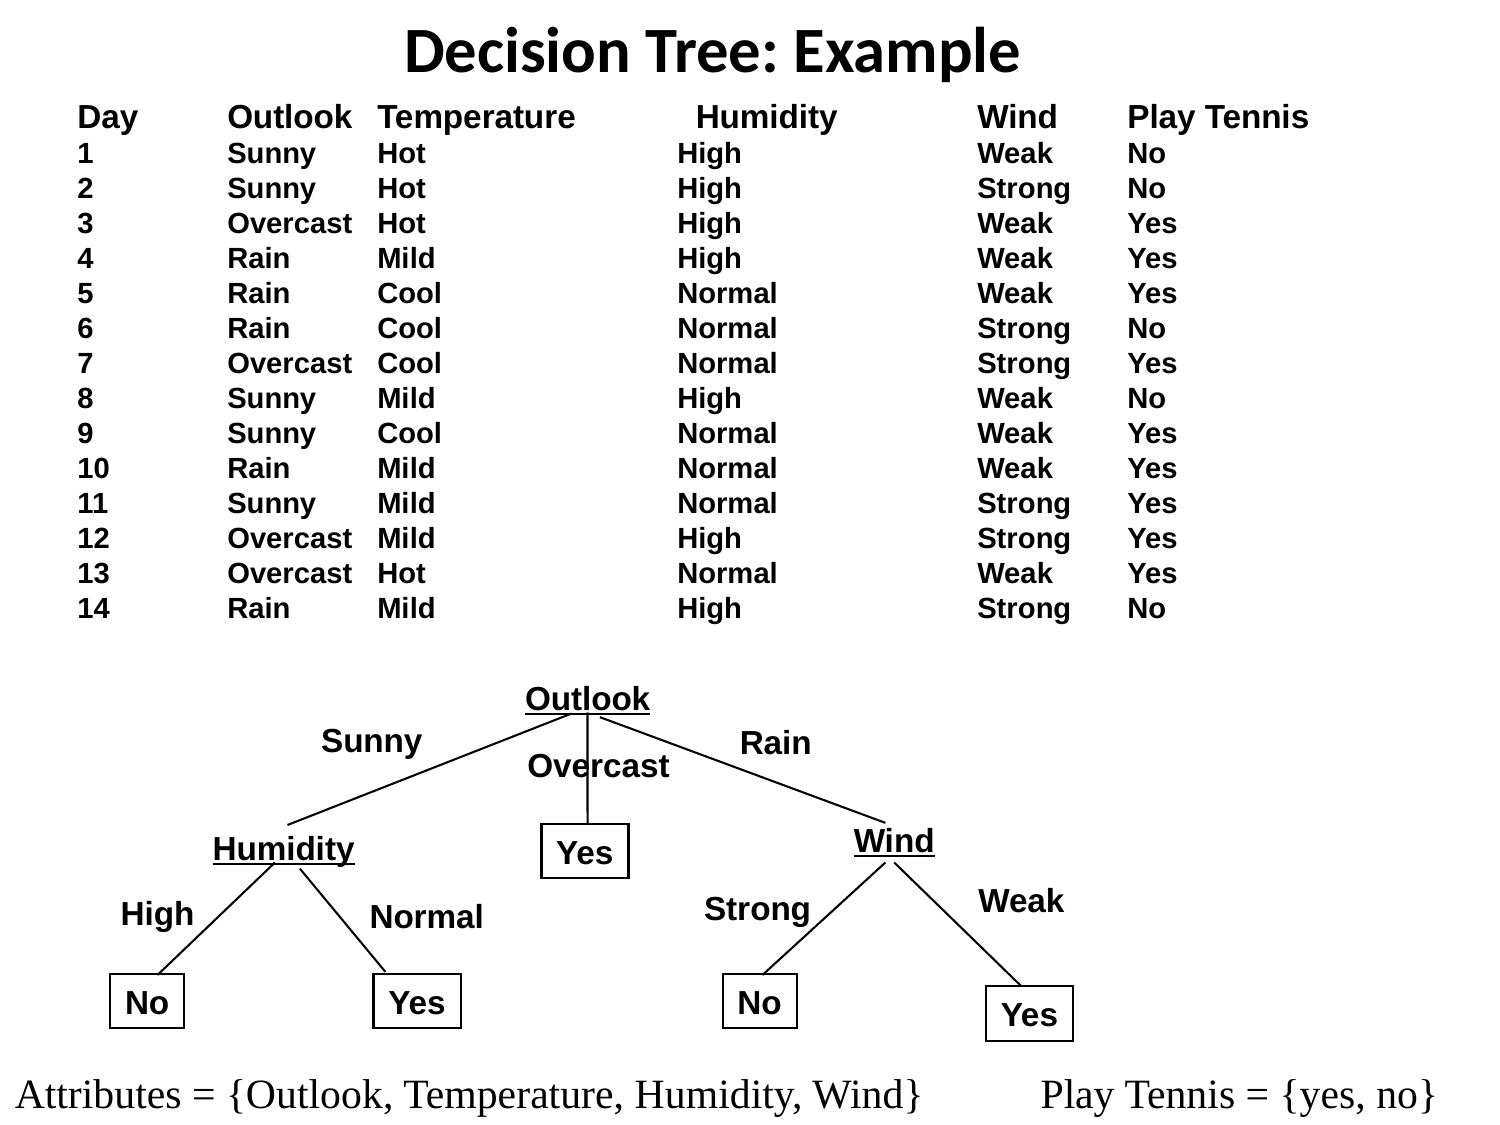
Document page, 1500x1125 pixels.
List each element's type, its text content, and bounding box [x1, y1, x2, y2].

title Decision Tree: Example [75, 0, 1350, 188]
text_box Day Outlook Temperature Humidity Wind Play Tennis 1 Sunny Hot High Weak No 2 Sunny Hot High Strong No 3 Overcast Hot High Weak Yes 4 Rain Mild High Weak Yes 5 Rain Cool Normal Weak Yes 6 Rain Cool Normal Strong No 7 Overcast Cool Normal Strong Yes 8 Sunny Mild High Weak No 9 Sunny Cool Normal Weak Yes 10 Rain Mild Normal Weak Yes 11 Sunny Mild Normal Strong Yes 12 Overcast Mild High Strong Yes 13 Overcast Hot Normal Weak Yes 14 Rain Mild High Strong No [62, 87, 1440, 632]
text_box Attributes = {Outlook, Temperature, Humidity, Wind} [0, 1059, 1013, 1125]
text_box Play Tennis = {yes, no} [1025, 1059, 1475, 1125]
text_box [105, 670, 1081, 1044]
